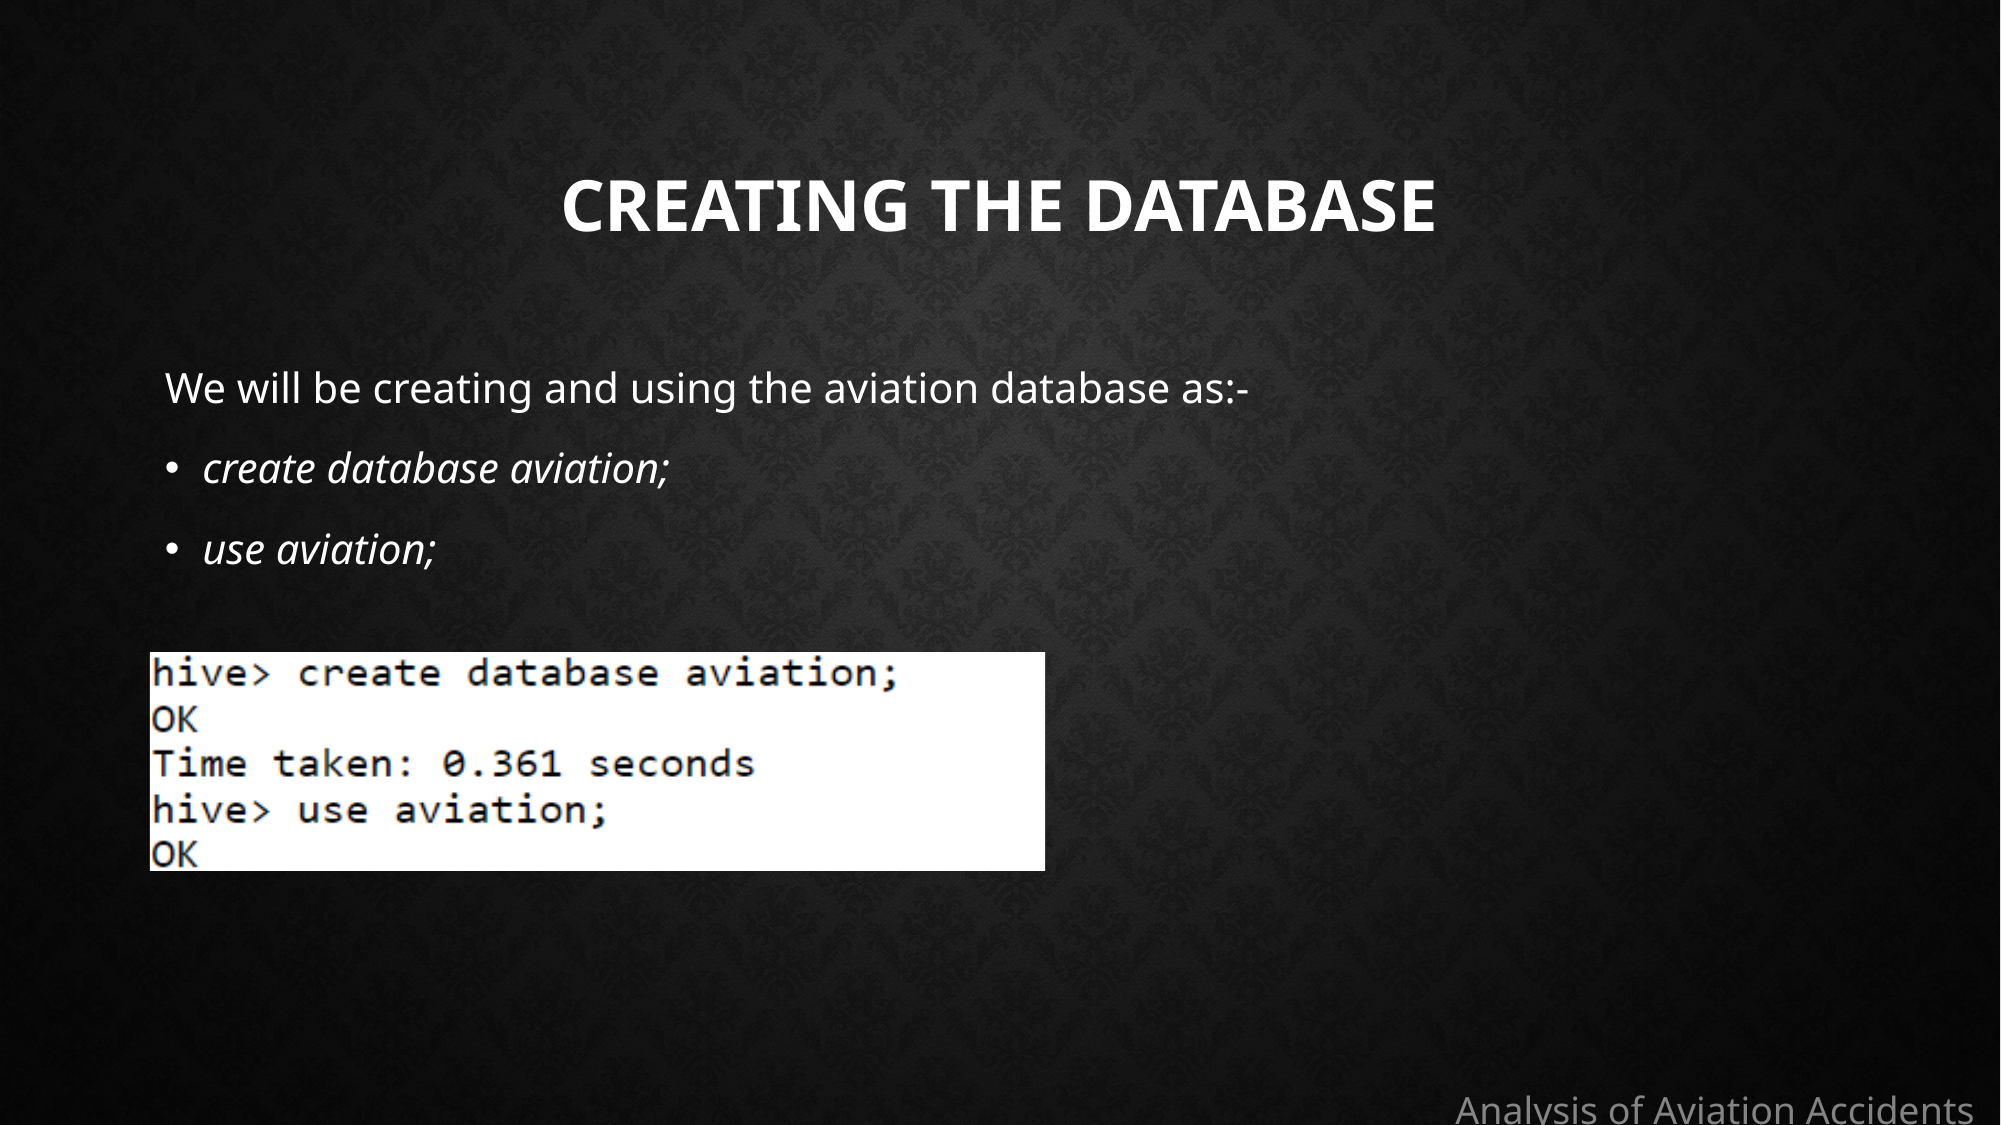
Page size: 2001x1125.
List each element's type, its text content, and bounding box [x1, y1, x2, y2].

text_box Analysis of Aviation Accidents [1440, 1079, 2000, 1125]
picture [149, 651, 1046, 871]
list We will be creating and using the aviation database as:- create database aviation; use aviation; [149, 343, 1849, 597]
title Creating the database [149, 99, 1849, 318]
